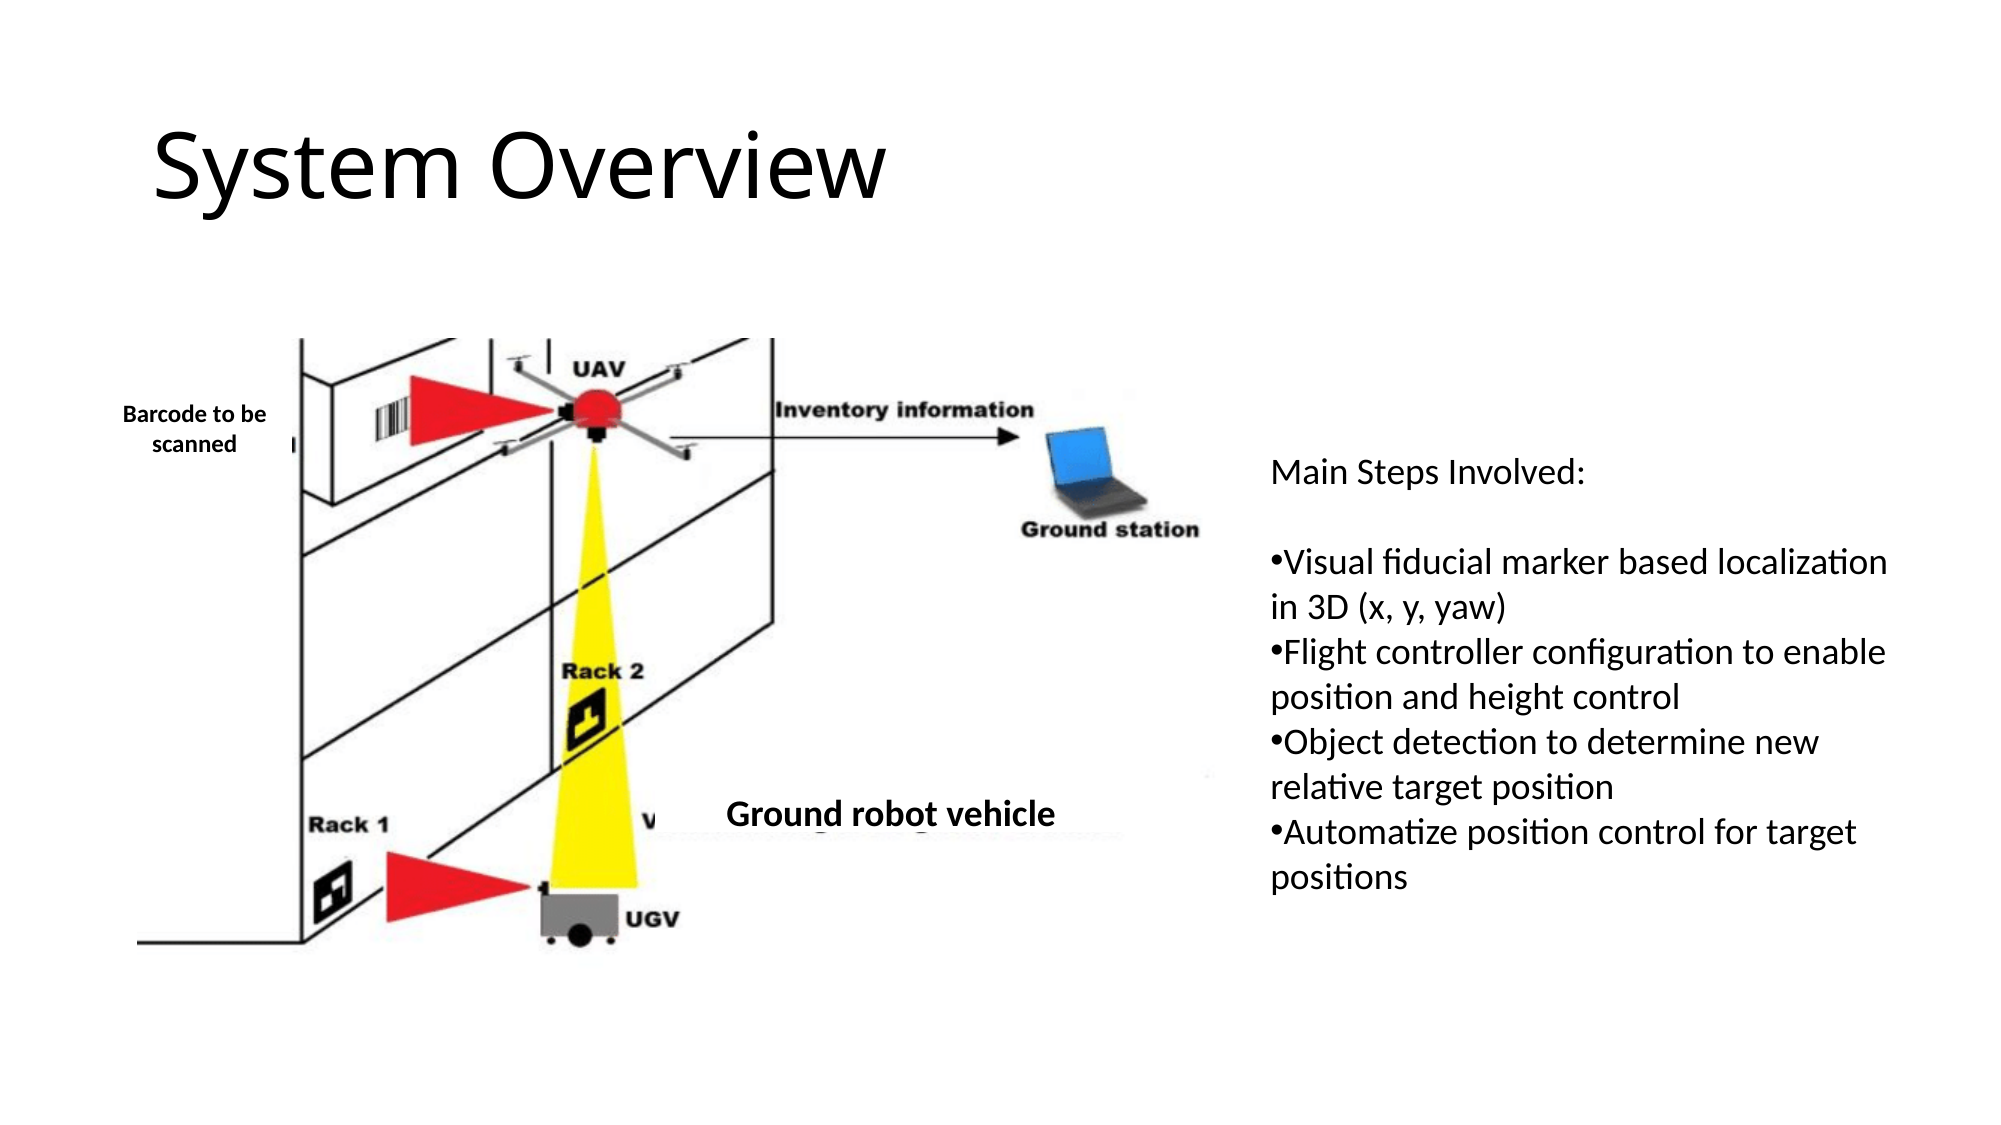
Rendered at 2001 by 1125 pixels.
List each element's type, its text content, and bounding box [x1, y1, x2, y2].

title System Overview [137, 59, 1863, 278]
text_box Barcode to be scanned [97, 376, 137, 479]
picture [137, 338, 1234, 973]
text_box Main Steps Involved: Visual fiducial marker based localization in 3D (x, y, yaw) Flight controller configuration to enable position and height control Object detection to determine new relative target position Automatize position control for target positions [1255, 439, 1931, 949]
